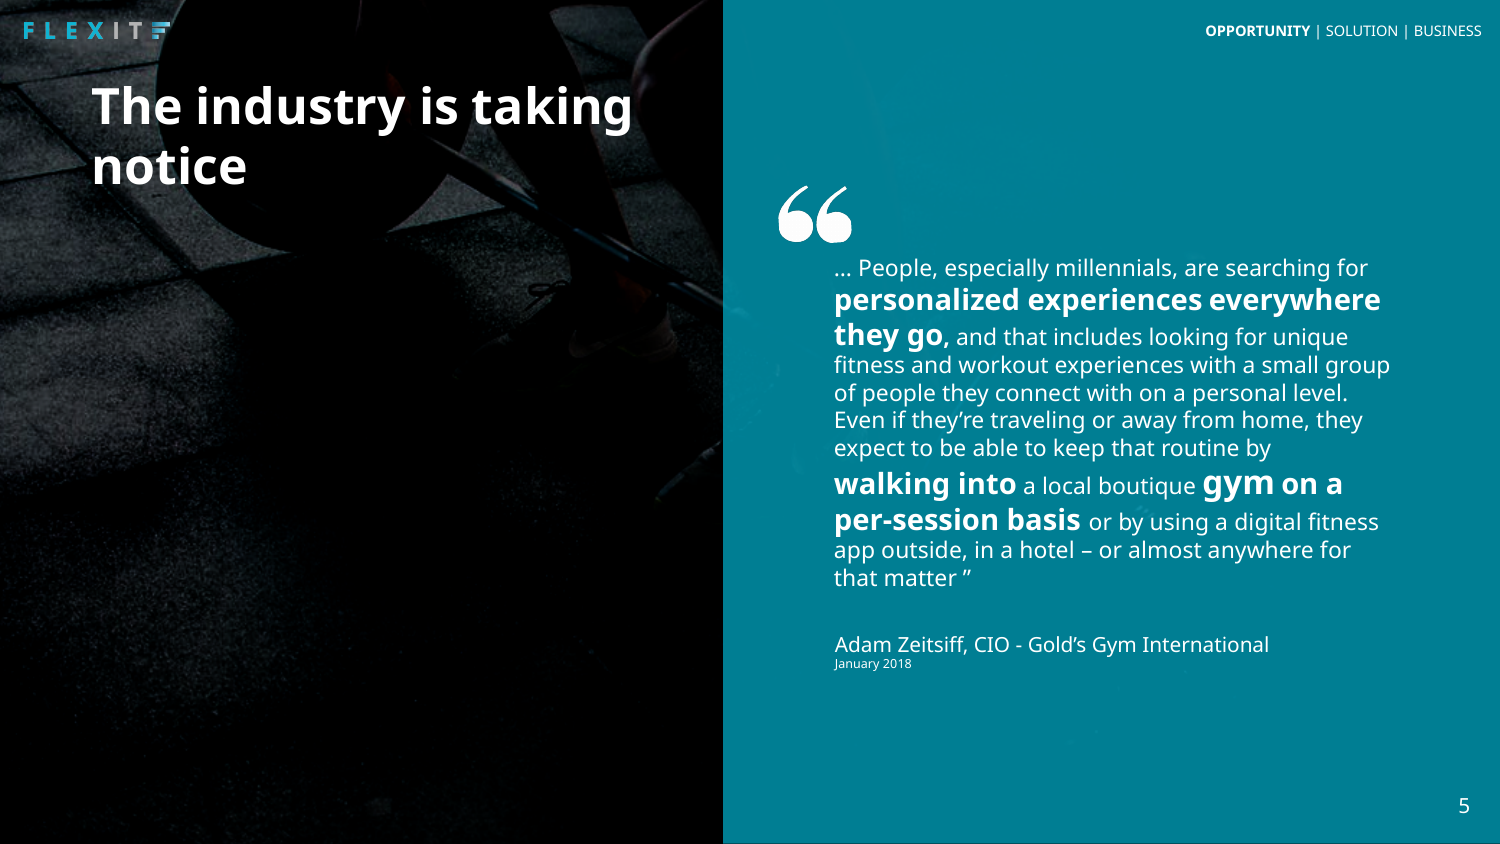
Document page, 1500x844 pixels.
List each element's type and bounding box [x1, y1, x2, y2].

picture [0, 0, 1500, 844]
text_box [818, 245, 1407, 672]
